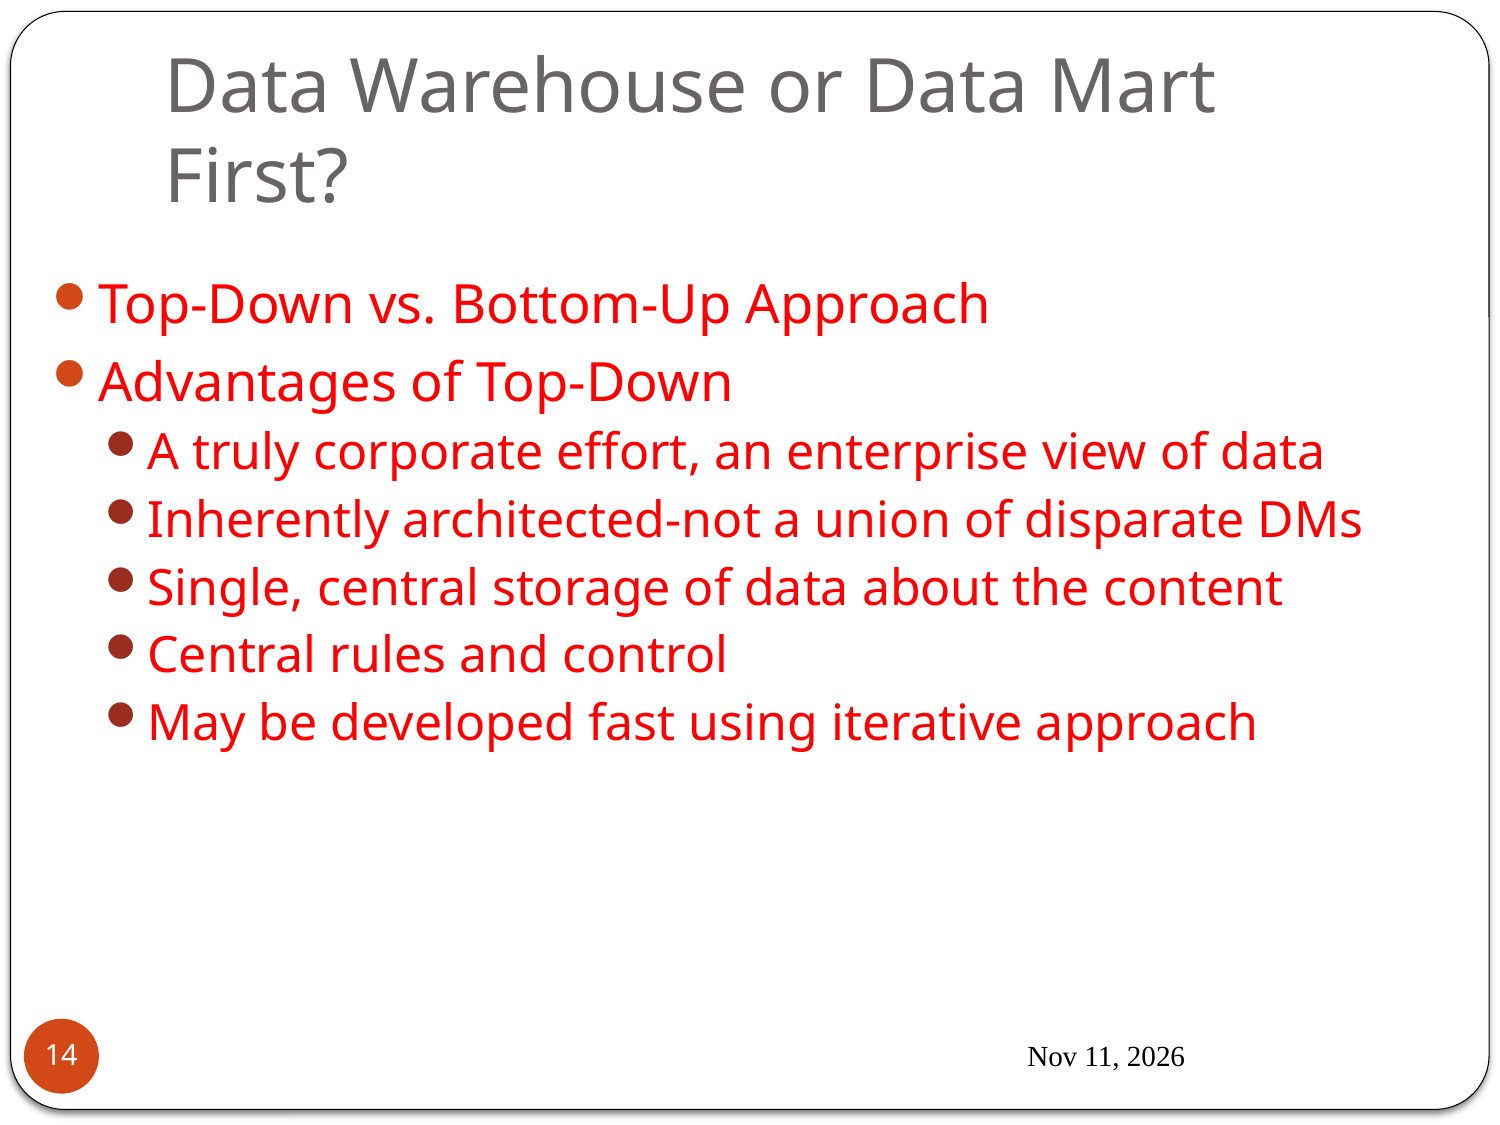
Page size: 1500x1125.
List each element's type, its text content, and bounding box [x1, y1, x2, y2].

title Data Warehouse or Data Mart First? [150, 45, 1425, 233]
list Top-Down vs. Bottom-Up Approach Advantages of Top-Down A truly corporate effort, an enterprise view of data Inherently architected-not a union of disparate DMs Single, central storage of data about the content Central rules and control May be developed fast using iterative approach [37, 262, 1500, 1006]
slide_number 6-Oct-17 [1012, 1015, 1419, 1094]
slide_number 14 [23, 1018, 99, 1094]
